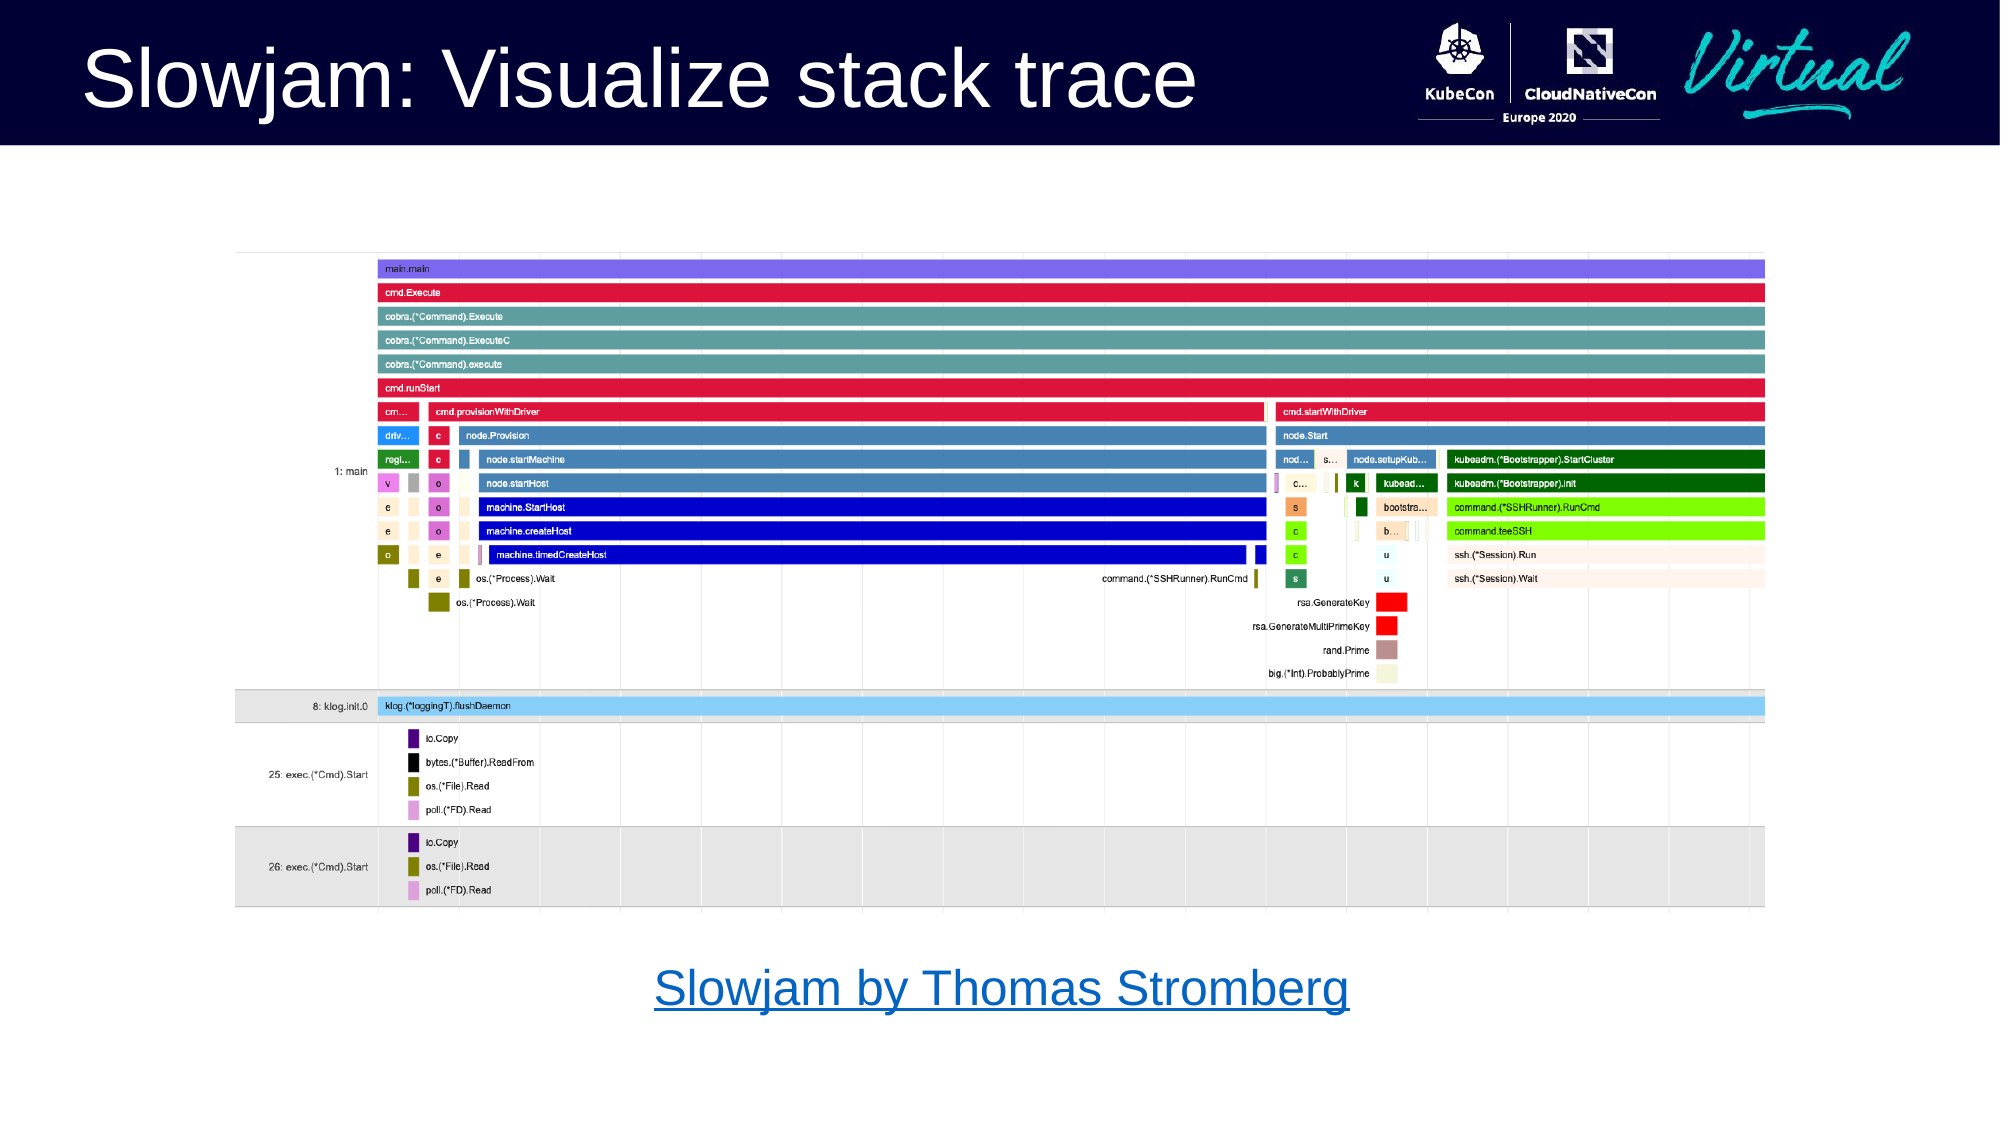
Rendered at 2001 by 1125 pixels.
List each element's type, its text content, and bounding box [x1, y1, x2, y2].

picture [0, 0, 2000, 1125]
text_box Slowjam: Visualize stack trace [66, 0, 1792, 190]
text_box Slowjam by Thomas Stromberg [638, 940, 1441, 1048]
